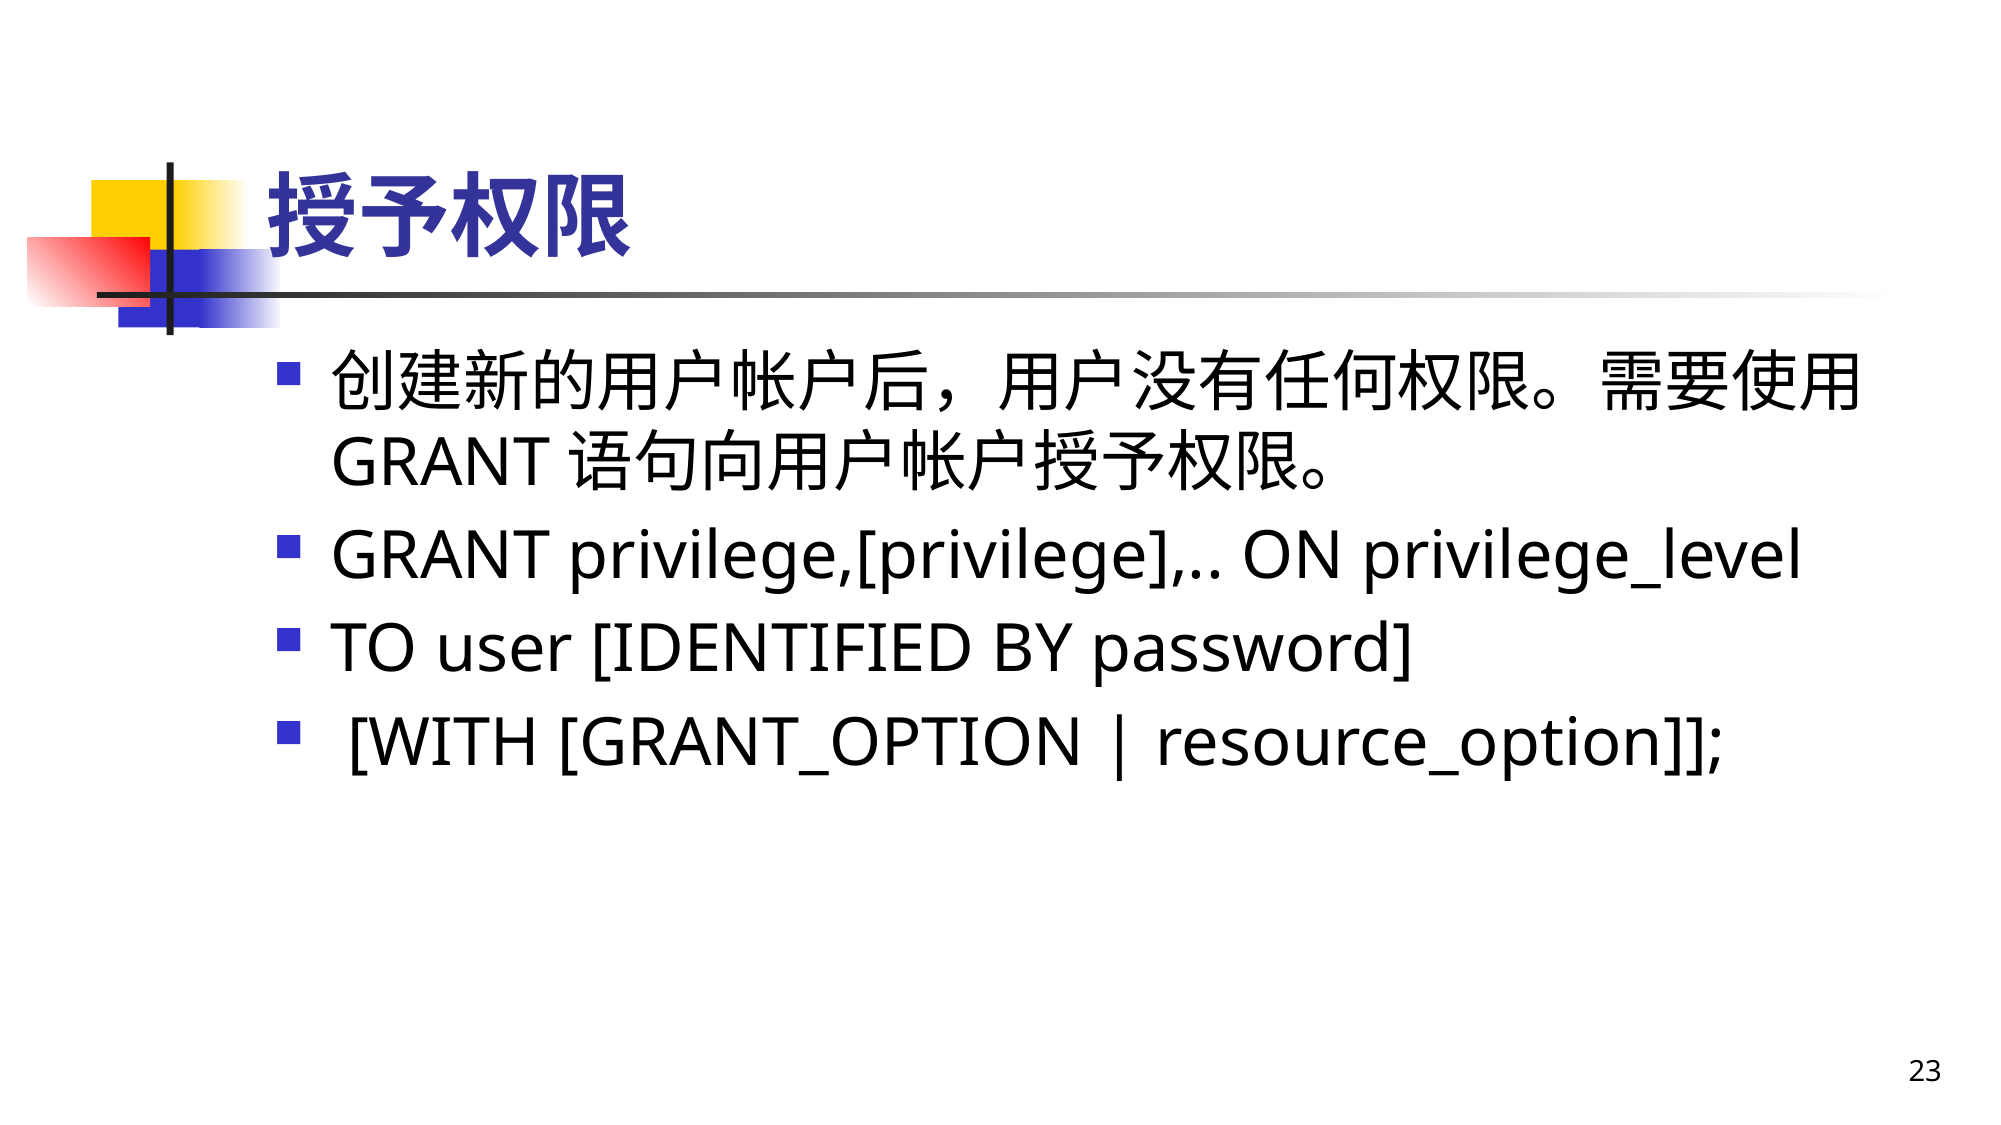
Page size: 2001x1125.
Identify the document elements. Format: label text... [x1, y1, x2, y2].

title 授予权限 [251, 35, 1957, 275]
slide_number 23 [1540, 1024, 1957, 1100]
list 创建新的用户帐户后，用户没有任何权限。需要使用GRANT语句向用户帐户授予权限。 GRANT privilege,[privilege],.. ON privilege_level TO user [IDENTIFIED BY password] [WITH [GRANT_OPTION | resource_option]]; [258, 331, 1959, 970]
